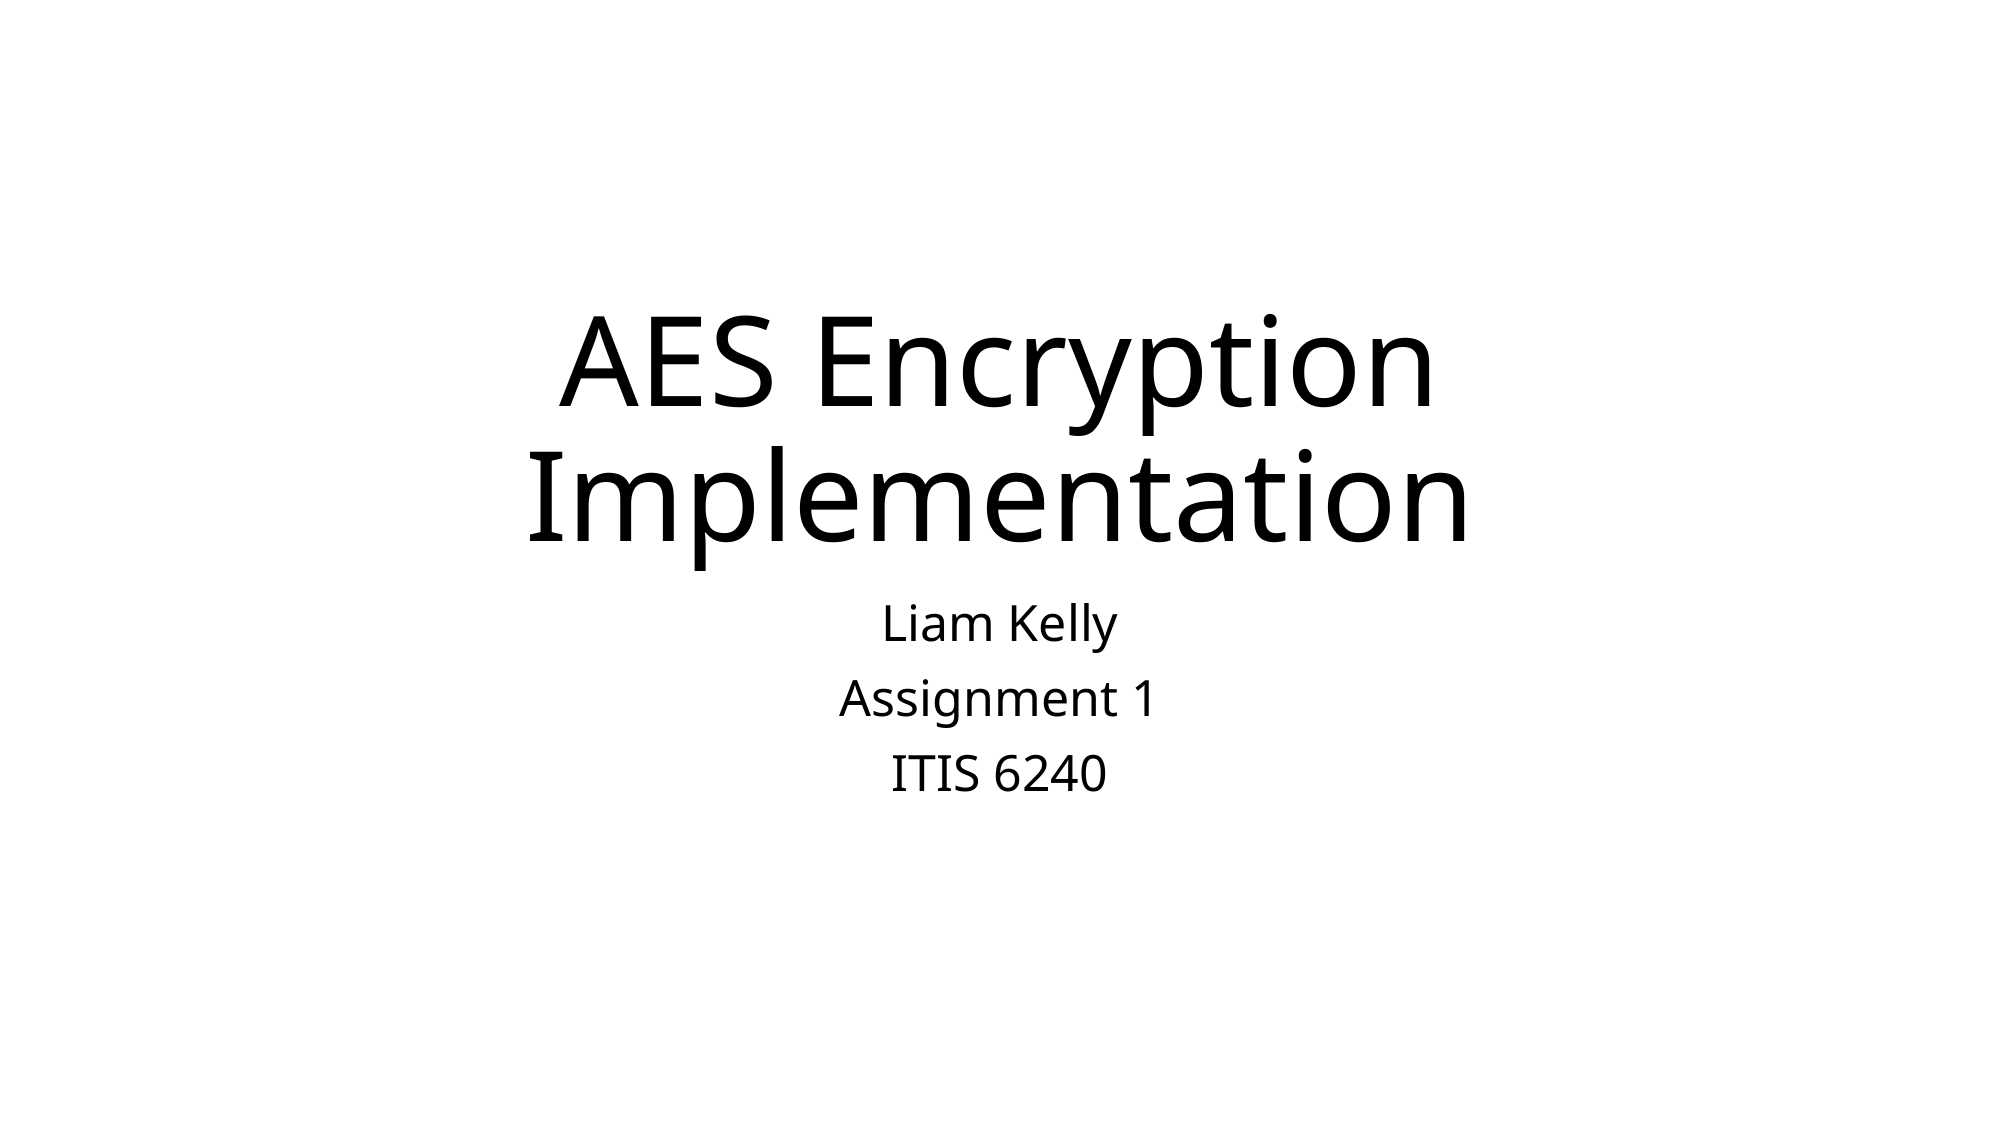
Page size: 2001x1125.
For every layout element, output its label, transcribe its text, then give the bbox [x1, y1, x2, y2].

title AES Encryption Implementation [249, 184, 1750, 576]
subtitle Liam Kelly Assignment 1 ITIS 6240 [249, 590, 1750, 863]
